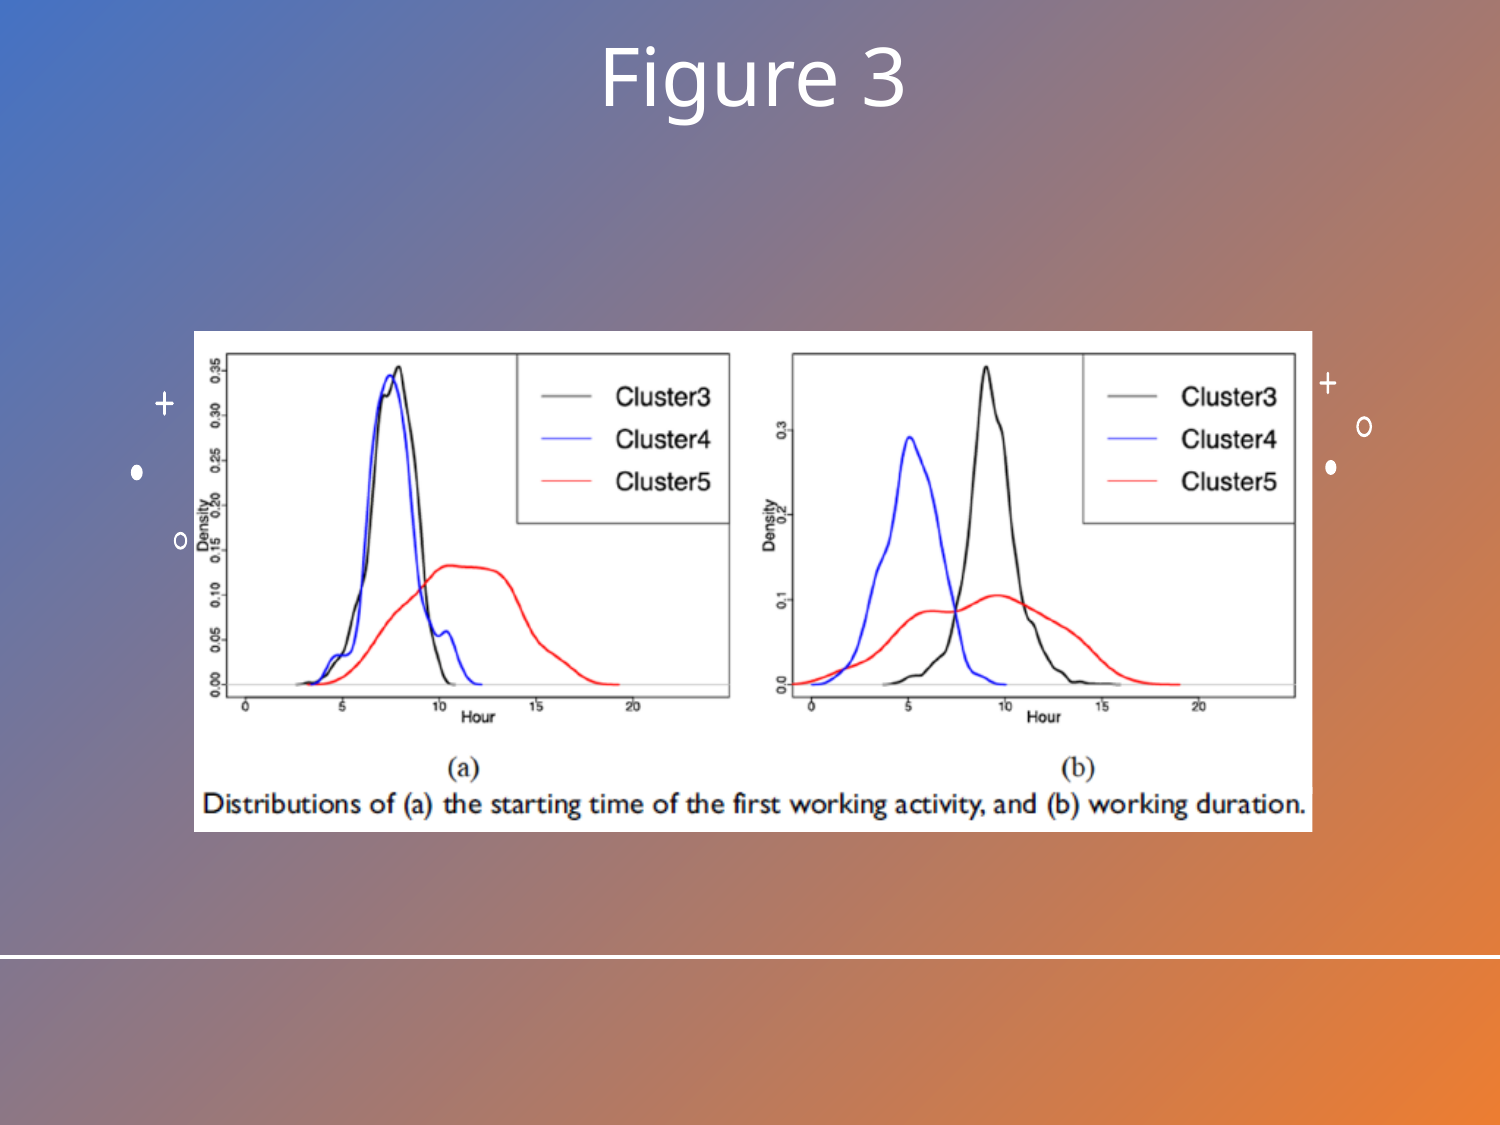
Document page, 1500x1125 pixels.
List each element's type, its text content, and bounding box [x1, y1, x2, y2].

title Figure 3 [187, 7, 1320, 132]
text_box [155, 390, 174, 416]
text_box [1356, 416, 1373, 438]
text_box [130, 464, 143, 481]
text_box [173, 531, 188, 550]
picture [194, 331, 1313, 832]
text_box [1325, 459, 1337, 475]
text_box [0, 0, 1500, 955]
text_box [1319, 371, 1337, 395]
text_box [0, 959, 1500, 1125]
